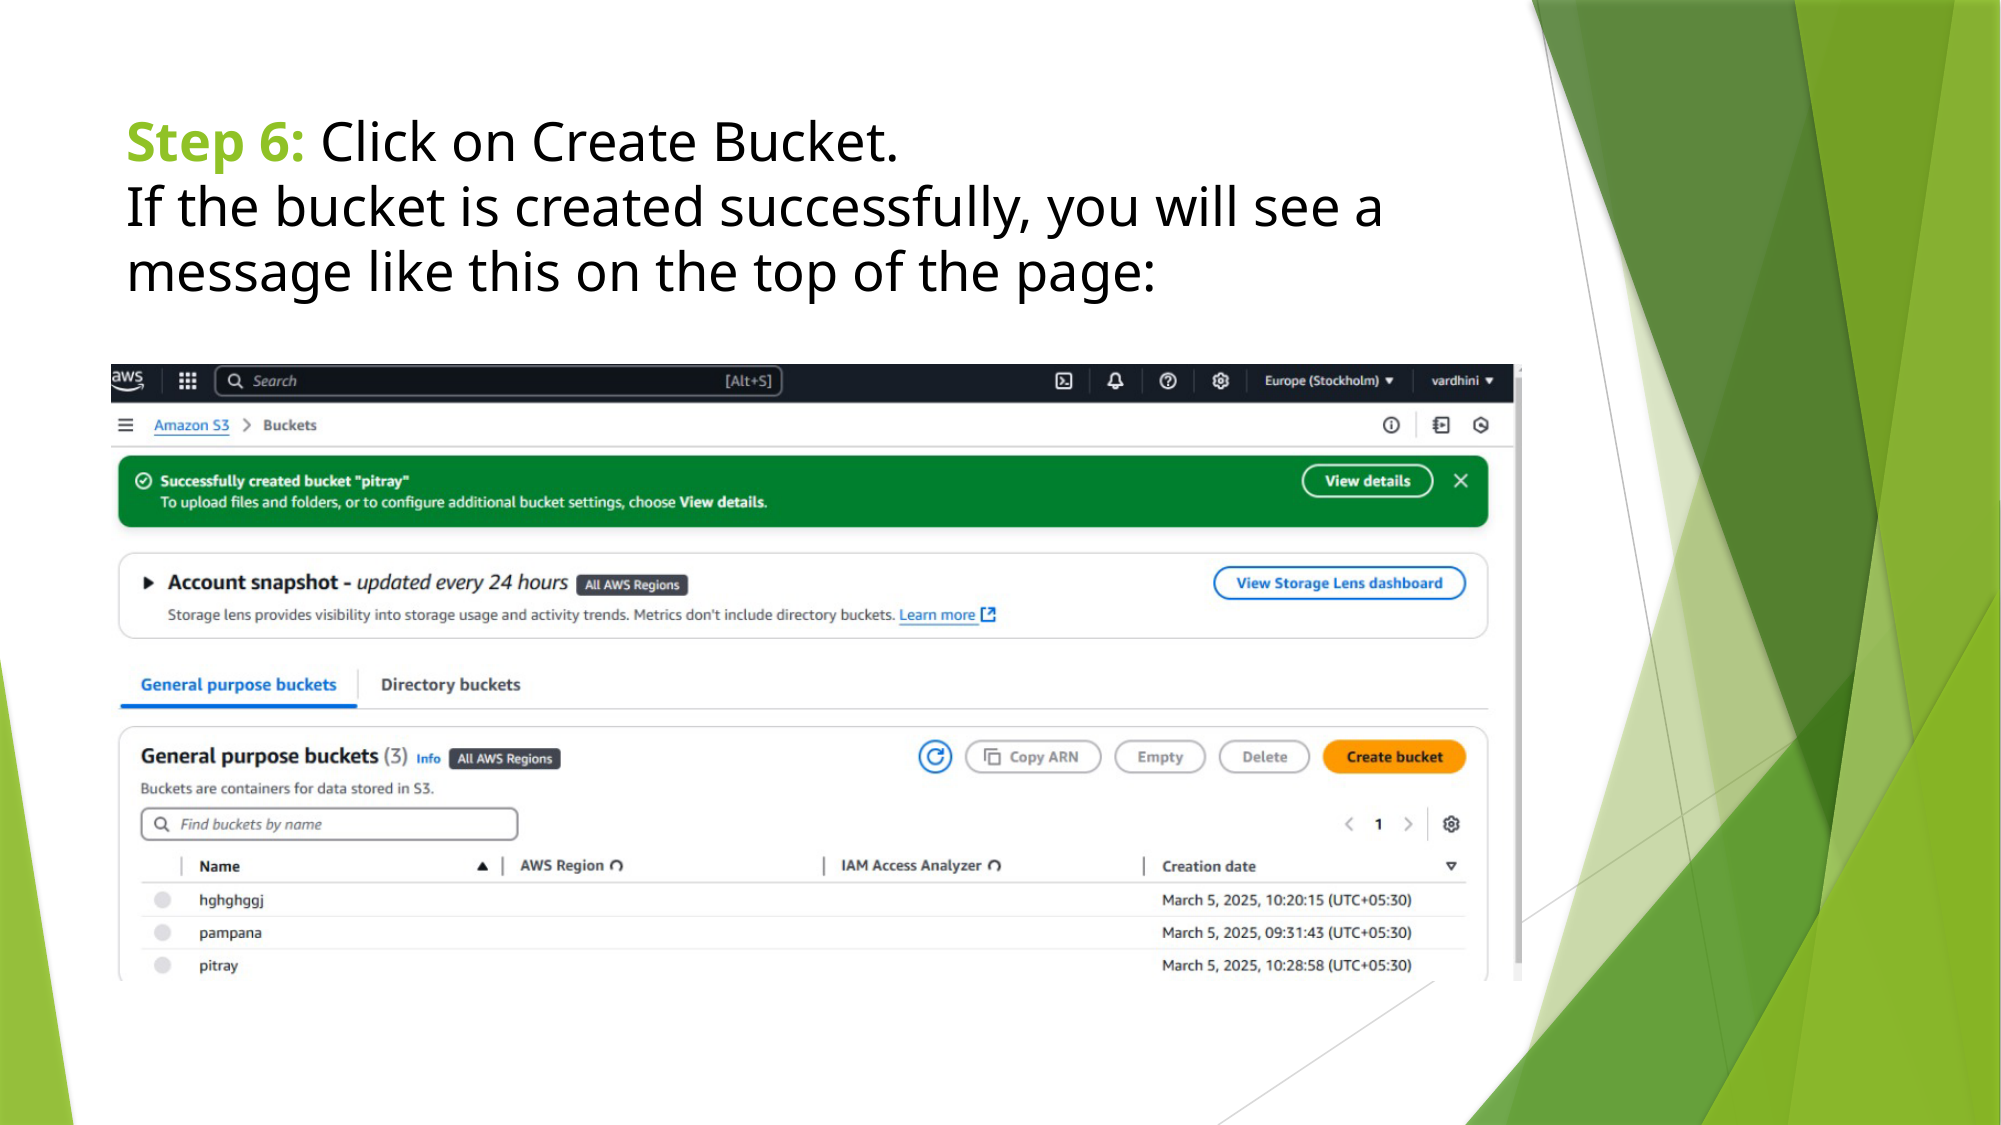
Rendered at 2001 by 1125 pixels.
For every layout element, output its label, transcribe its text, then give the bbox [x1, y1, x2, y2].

title Step 6: Click on Create Bucket. If the bucket is created successfully, you will see a message like this on the top of the page: [111, 99, 1522, 317]
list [110, 364, 1522, 982]
